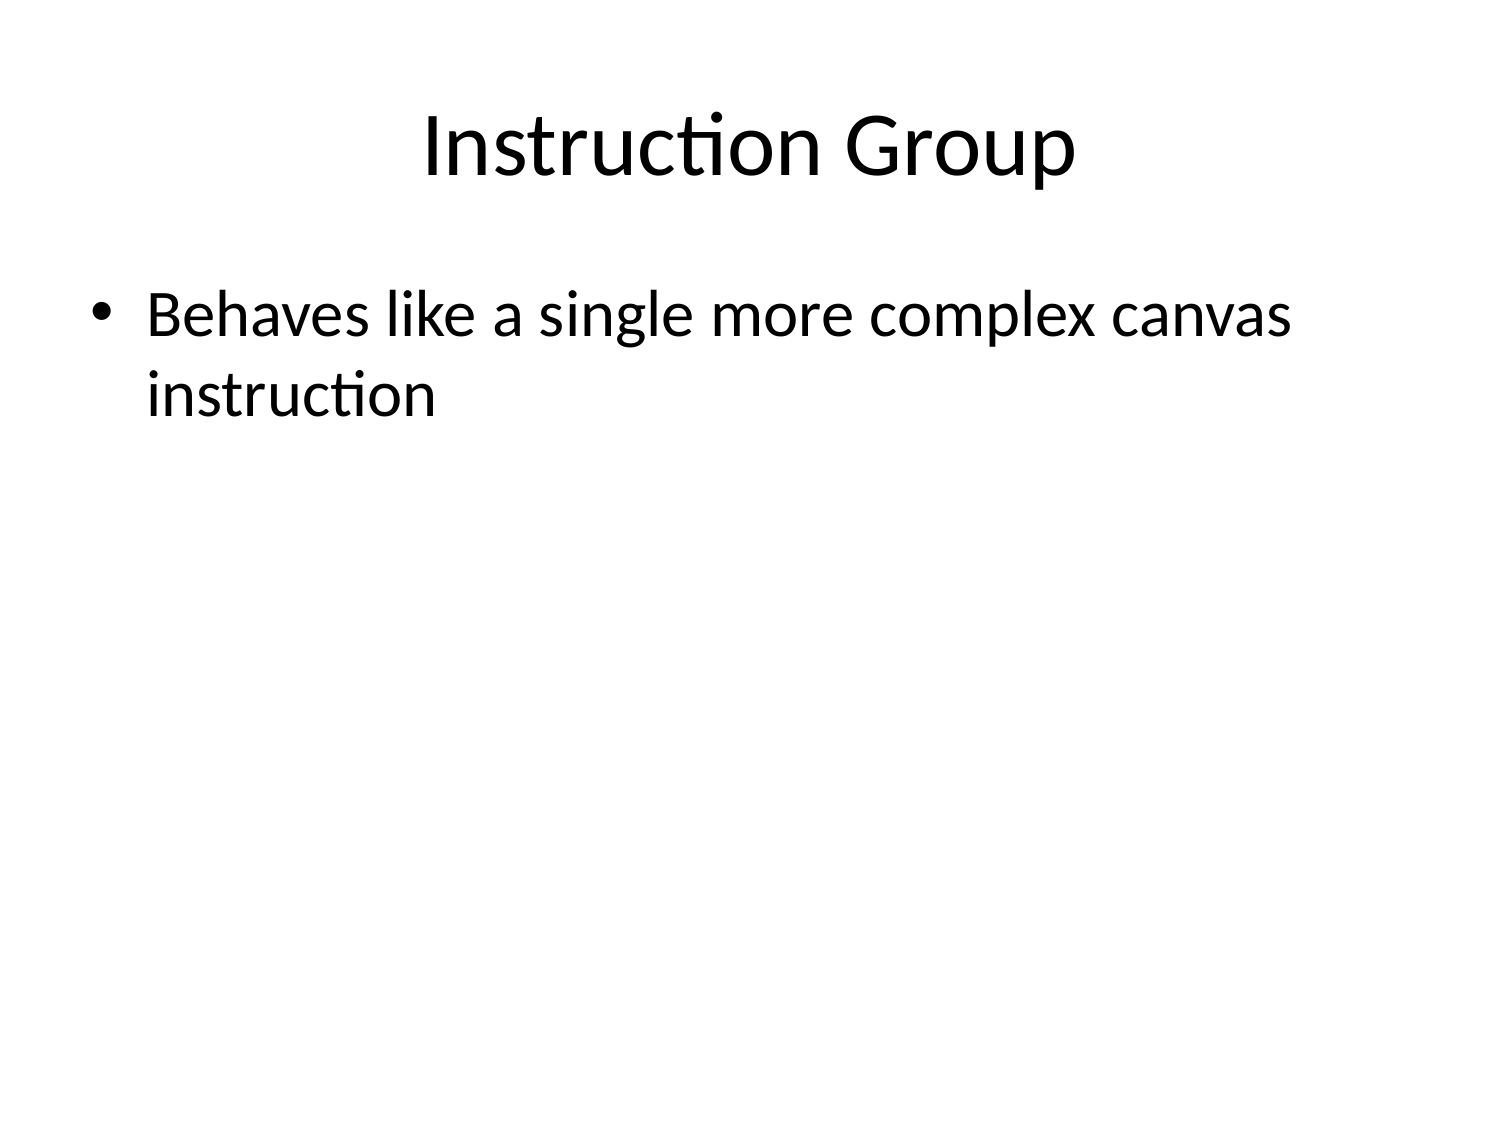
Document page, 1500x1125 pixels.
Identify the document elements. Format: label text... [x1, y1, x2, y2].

title Instruction Group [75, 45, 1425, 233]
list Behaves like a single more complex canvas instruction [75, 262, 1425, 1005]
